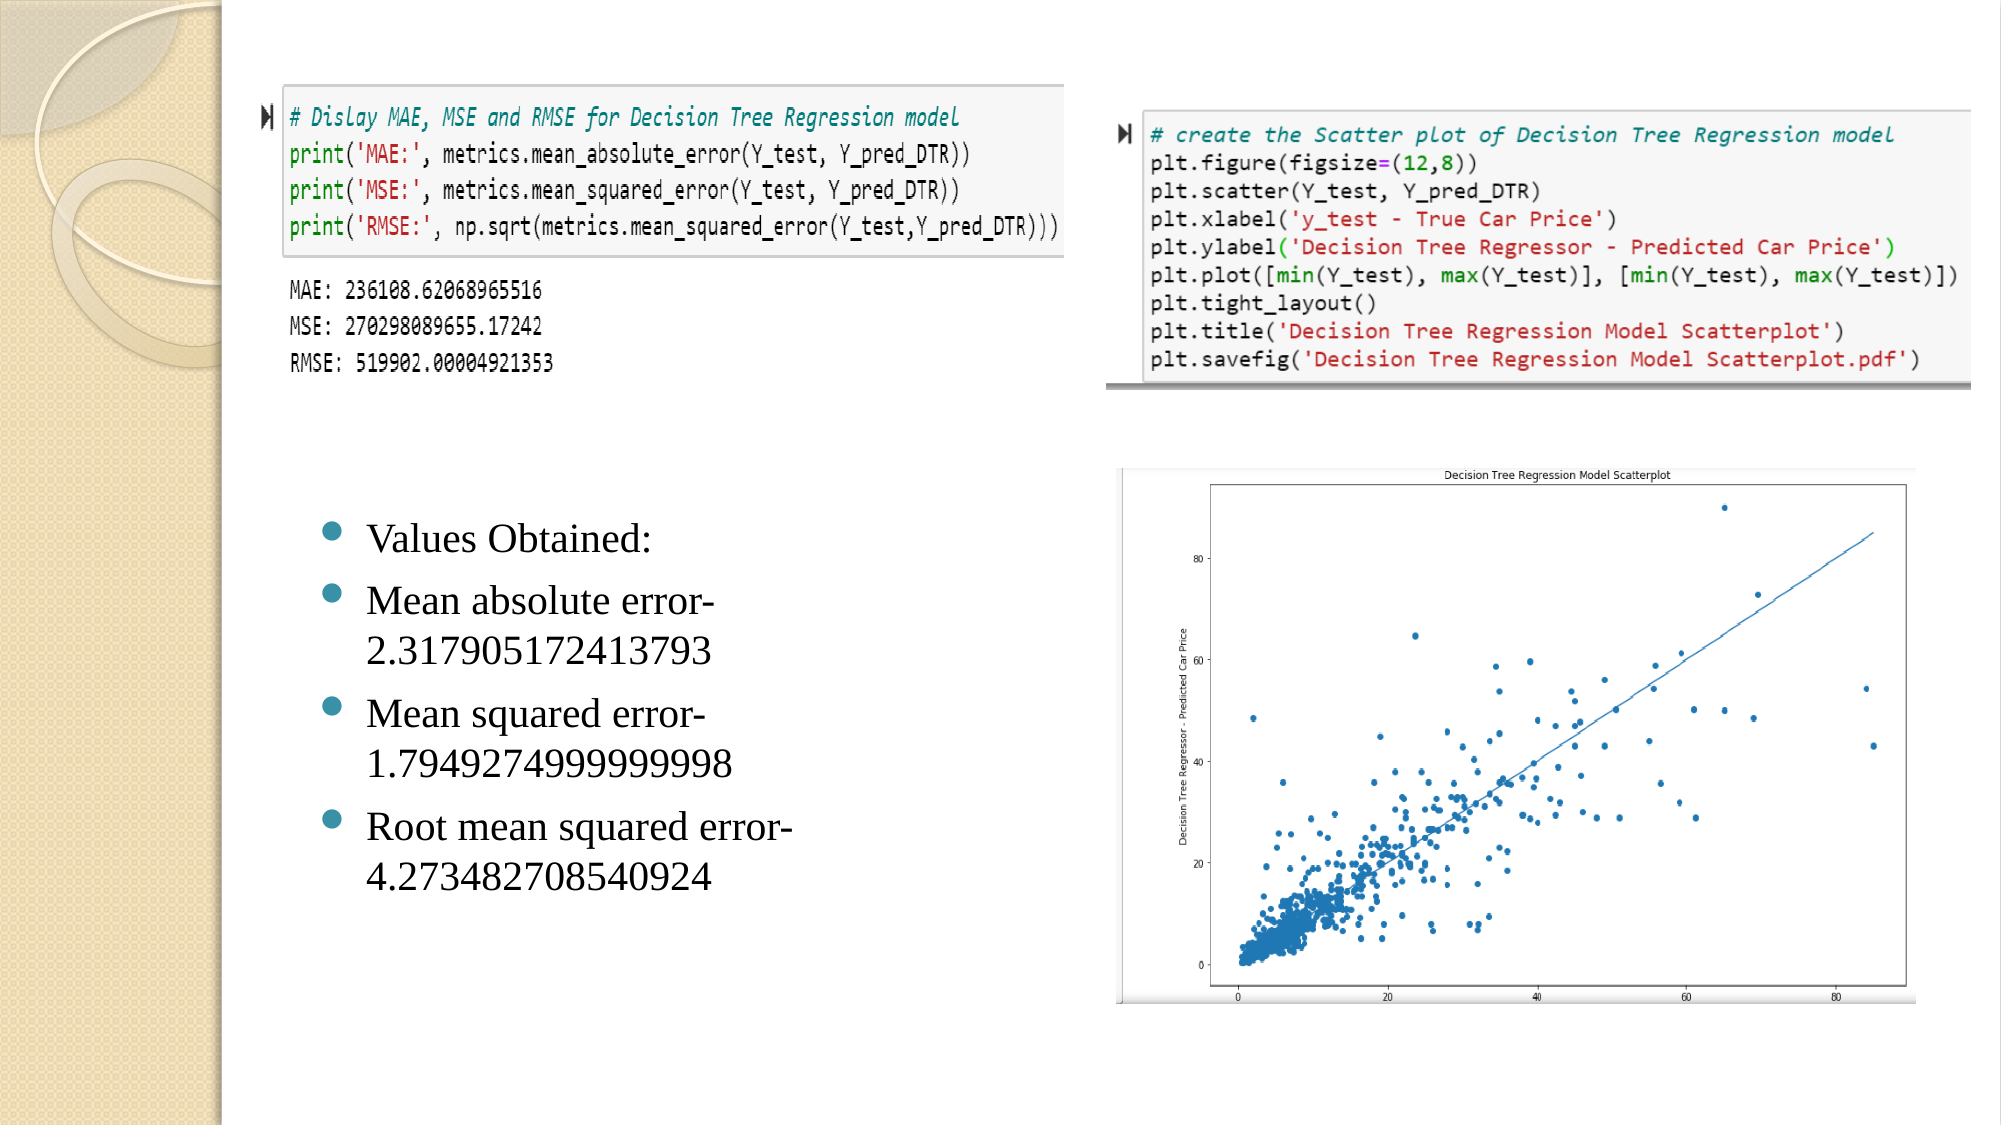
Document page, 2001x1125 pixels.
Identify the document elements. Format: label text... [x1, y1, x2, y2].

picture [257, 76, 1064, 417]
picture [1115, 468, 1917, 1011]
picture [1105, 103, 1971, 390]
list Values Obtained: Mean absolute error- 2.317905172413793 Mean squared error- 1.7949274999999998 Root mean squared error-4.273482708540924 [291, 503, 988, 918]
